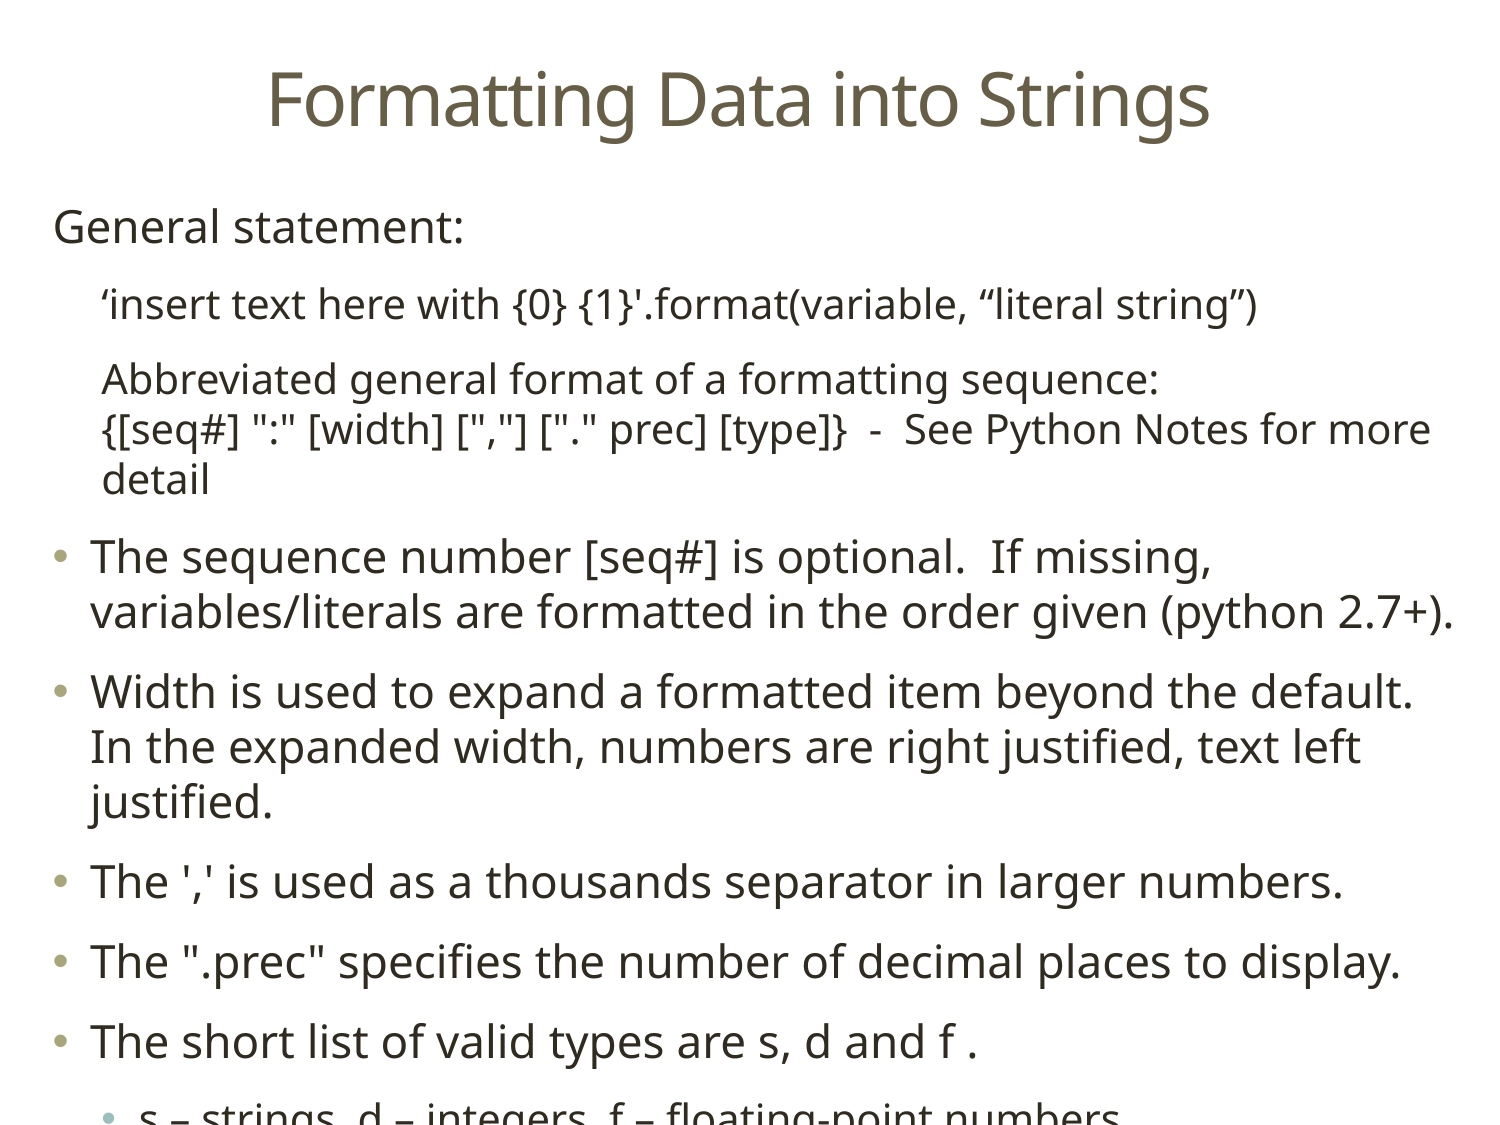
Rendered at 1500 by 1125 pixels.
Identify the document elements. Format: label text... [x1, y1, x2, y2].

list General statement: ‘insert text here with {0} {1}'.format(variable, “literal string”) Abbreviated general format of a formatting sequence: {[seq#] ":" [width] [","] ["." prec] [type]} - See Python Notes for more detail The sequence number [seq#] is optional. If missing, variables/literals are formatted in the order given (python 2.7+). Width is used to expand a formatted item beyond the default. In the expanded width, numbers are right justified, text left justified. The ',' is used as a thousands separator in larger numbers. The ".prec" specifies the number of decimal places to display. The short list of valid types are s, d and f . s – strings, d – integers, f – floating-point numbers [18, 190, 1490, 1098]
title Formatting Data into Strings [18, 2, 1460, 190]
